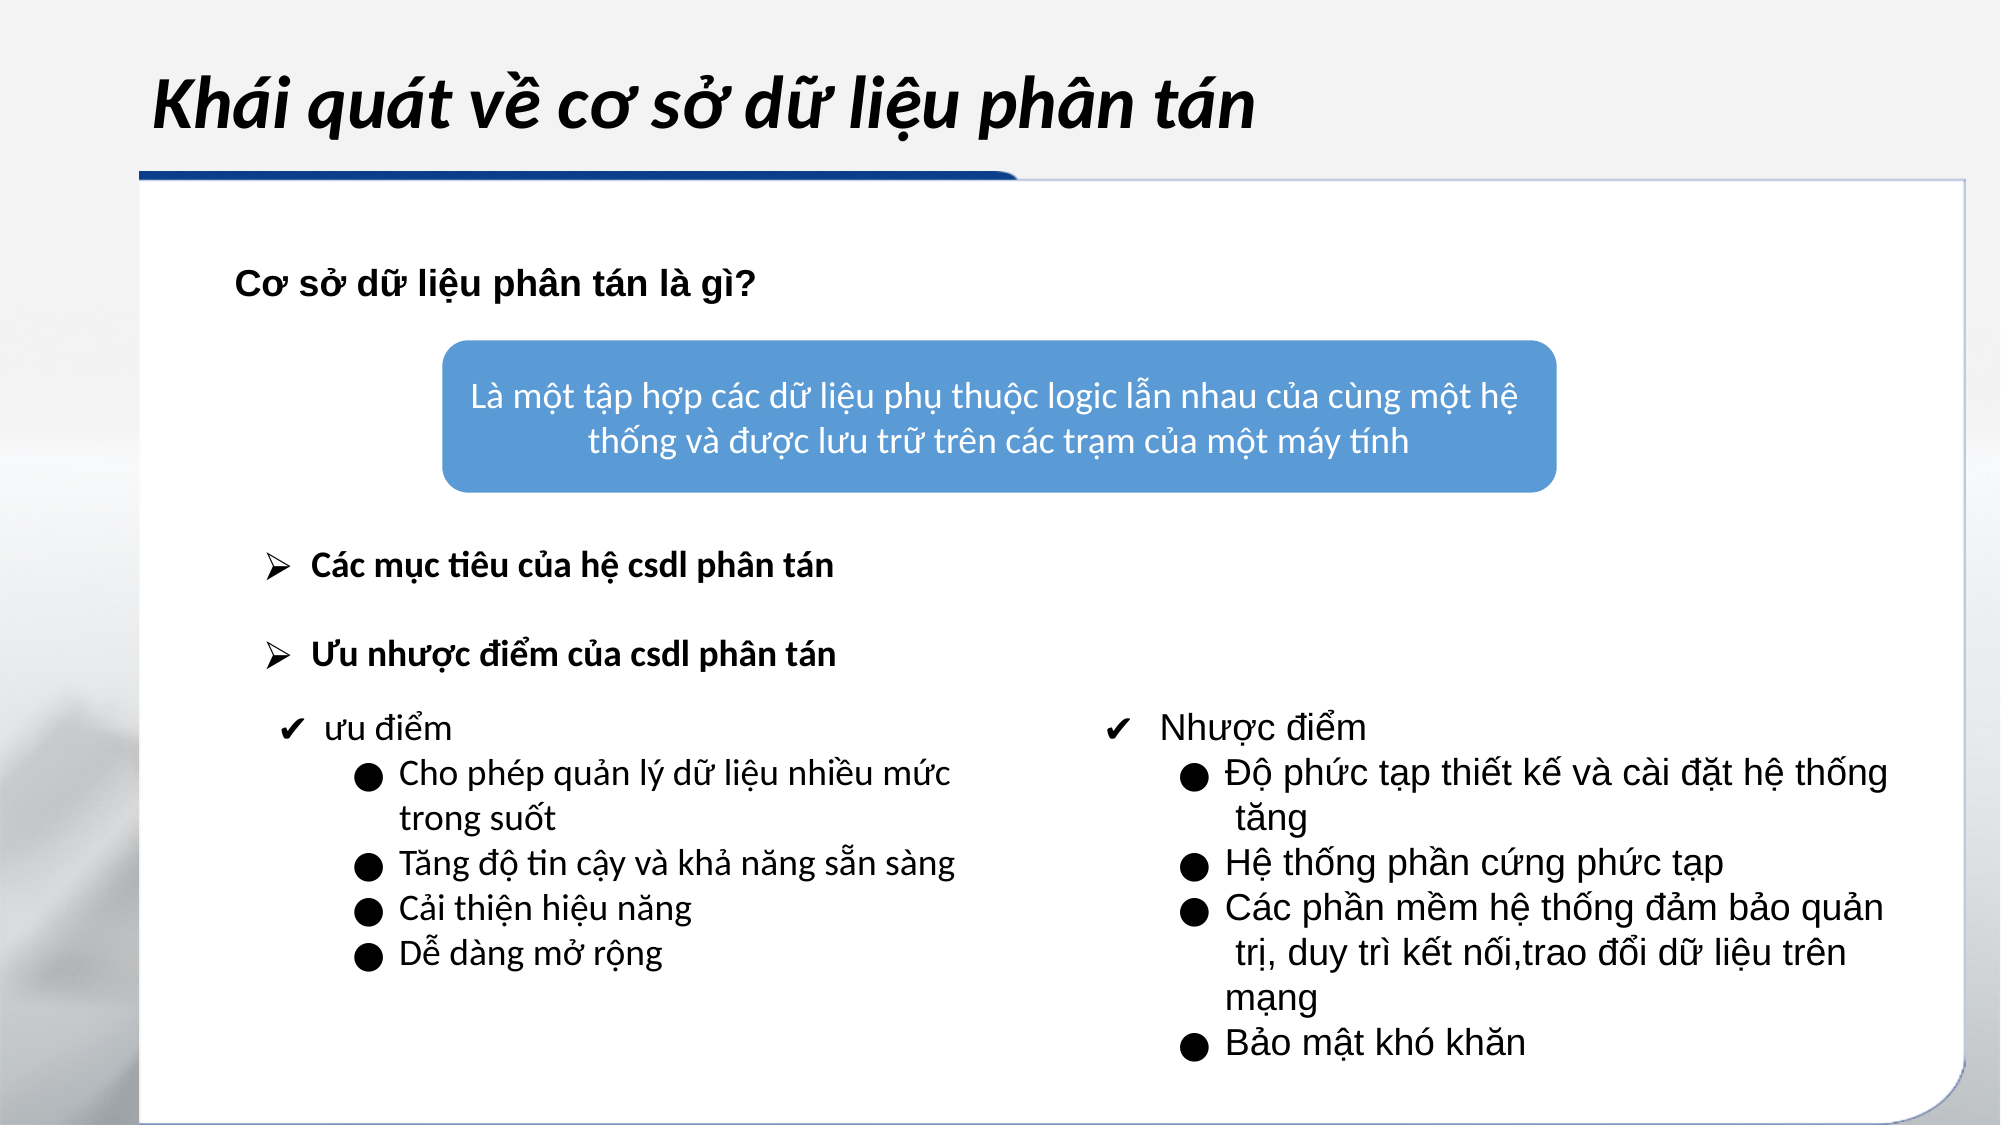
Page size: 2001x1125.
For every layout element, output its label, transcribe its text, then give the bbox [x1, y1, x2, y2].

text_box Là một tập hợp các dữ liệu phụ thuộc logic lẫn nhau của cùng một hệ thống và được lưu trữ trên các trạm của một máy tính [443, 341, 1556, 492]
text_box Cơ sở dữ liệu phân tán là gì? [219, 251, 828, 312]
text_box Ưu nhược điểm của csdl phân tán [249, 621, 963, 682]
text_box Các mục tiêu của hệ csdl phân tán [249, 532, 963, 593]
text_box ưu điểm Cho phép quản lý dữ liệu nhiều mức trong suốt Tăng độ tin cậy và khả năng sẵn sàng Cải thiện hiệu năng Dễ dàng mở rộng [262, 695, 975, 1026]
picture [0, 0, 2001, 1125]
title Khái quát về cơ sở dữ liệu phân tán [137, 59, 1663, 150]
text_box Nhược điểm Độ phức tạp thiết kế và cài đặt hệ thống tăng Hệ thống phần cứng phức tạp Các phần mềm hệ thống đảm bảo quản trị, duy trì kết nối,trao đổi dữ liệu trên mạng Bảo mật khó khăn [1088, 695, 1907, 1125]
